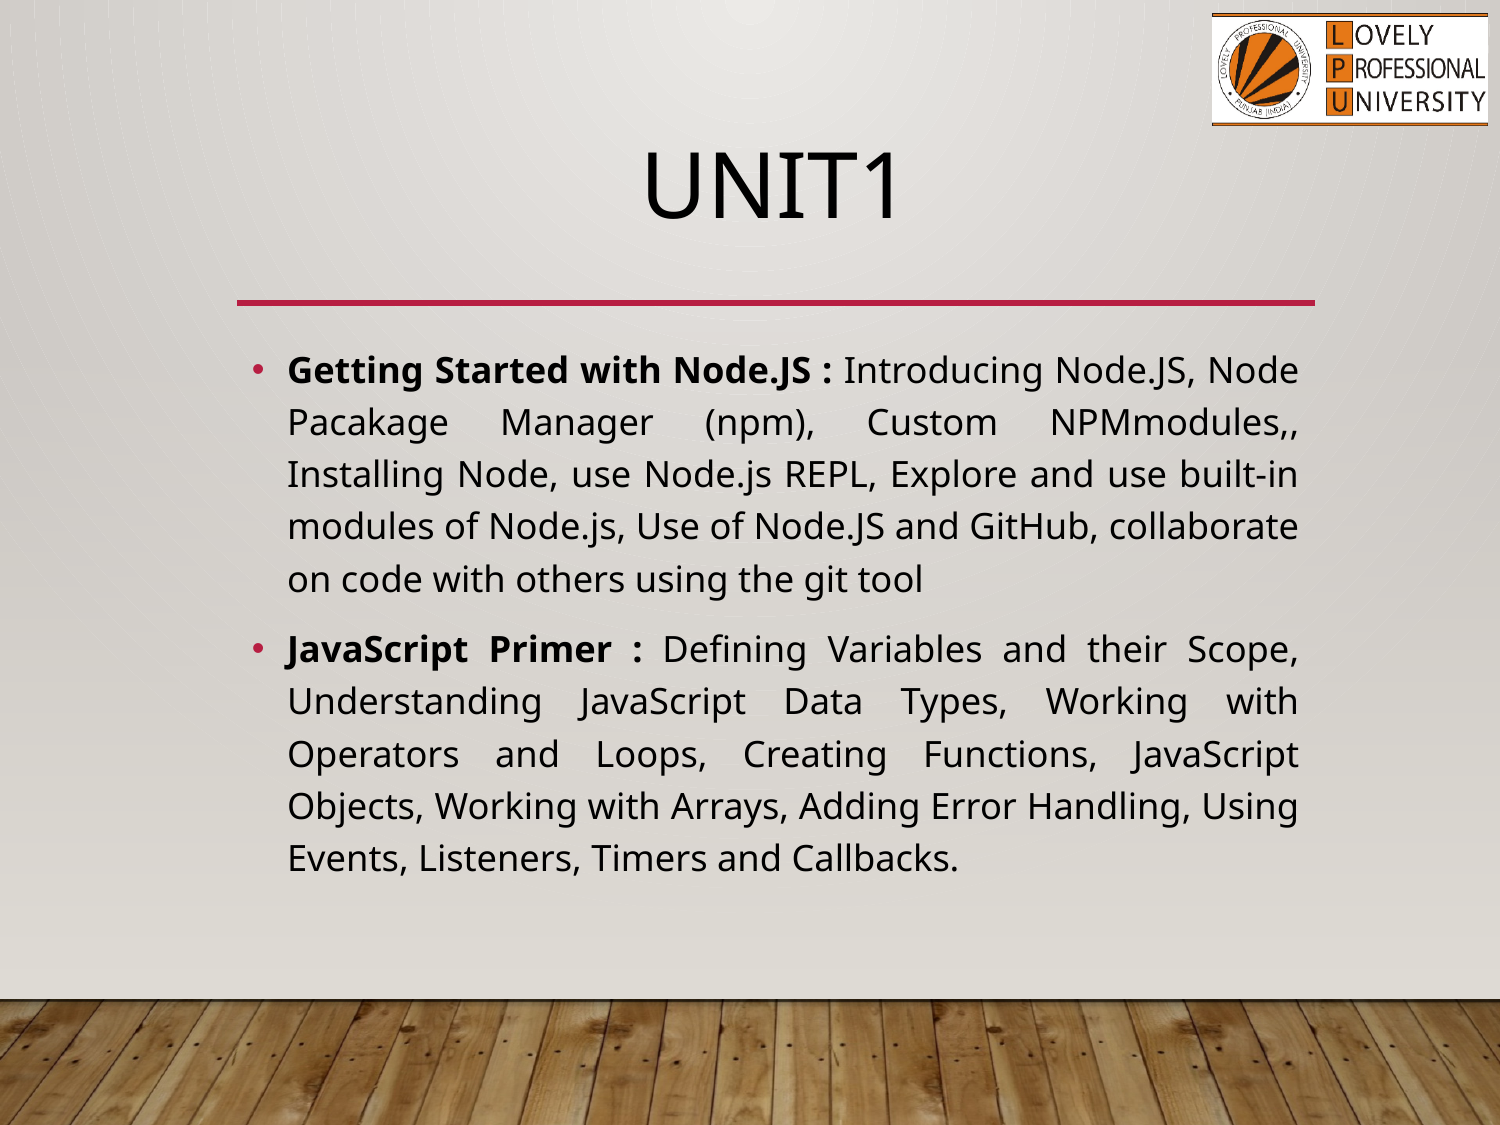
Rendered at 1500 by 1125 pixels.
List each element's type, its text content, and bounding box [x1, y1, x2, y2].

list Getting Started with Node.JS : Introducing Node.JS, Node Pacakage Manager (npm), Custom NPMmodules,, Installing Node, use Node.js REPL, Explore and use built-in modules of Node.js, Use of Node.JS and GitHub, collaborate on code with others using the git tool JavaScript Primer : Defining Variables and their Scope, Understanding JavaScript Data Types, Working with Operators and Loops, Creating Functions, JavaScript Objects, Working with Arrays, Adding Error Handling, Using Events, Listeners, Timers and Callbacks. [236, 330, 1315, 897]
picture [0, 999, 1500, 1125]
picture [1212, 13, 1488, 126]
title UNIT1 [236, 131, 1315, 305]
